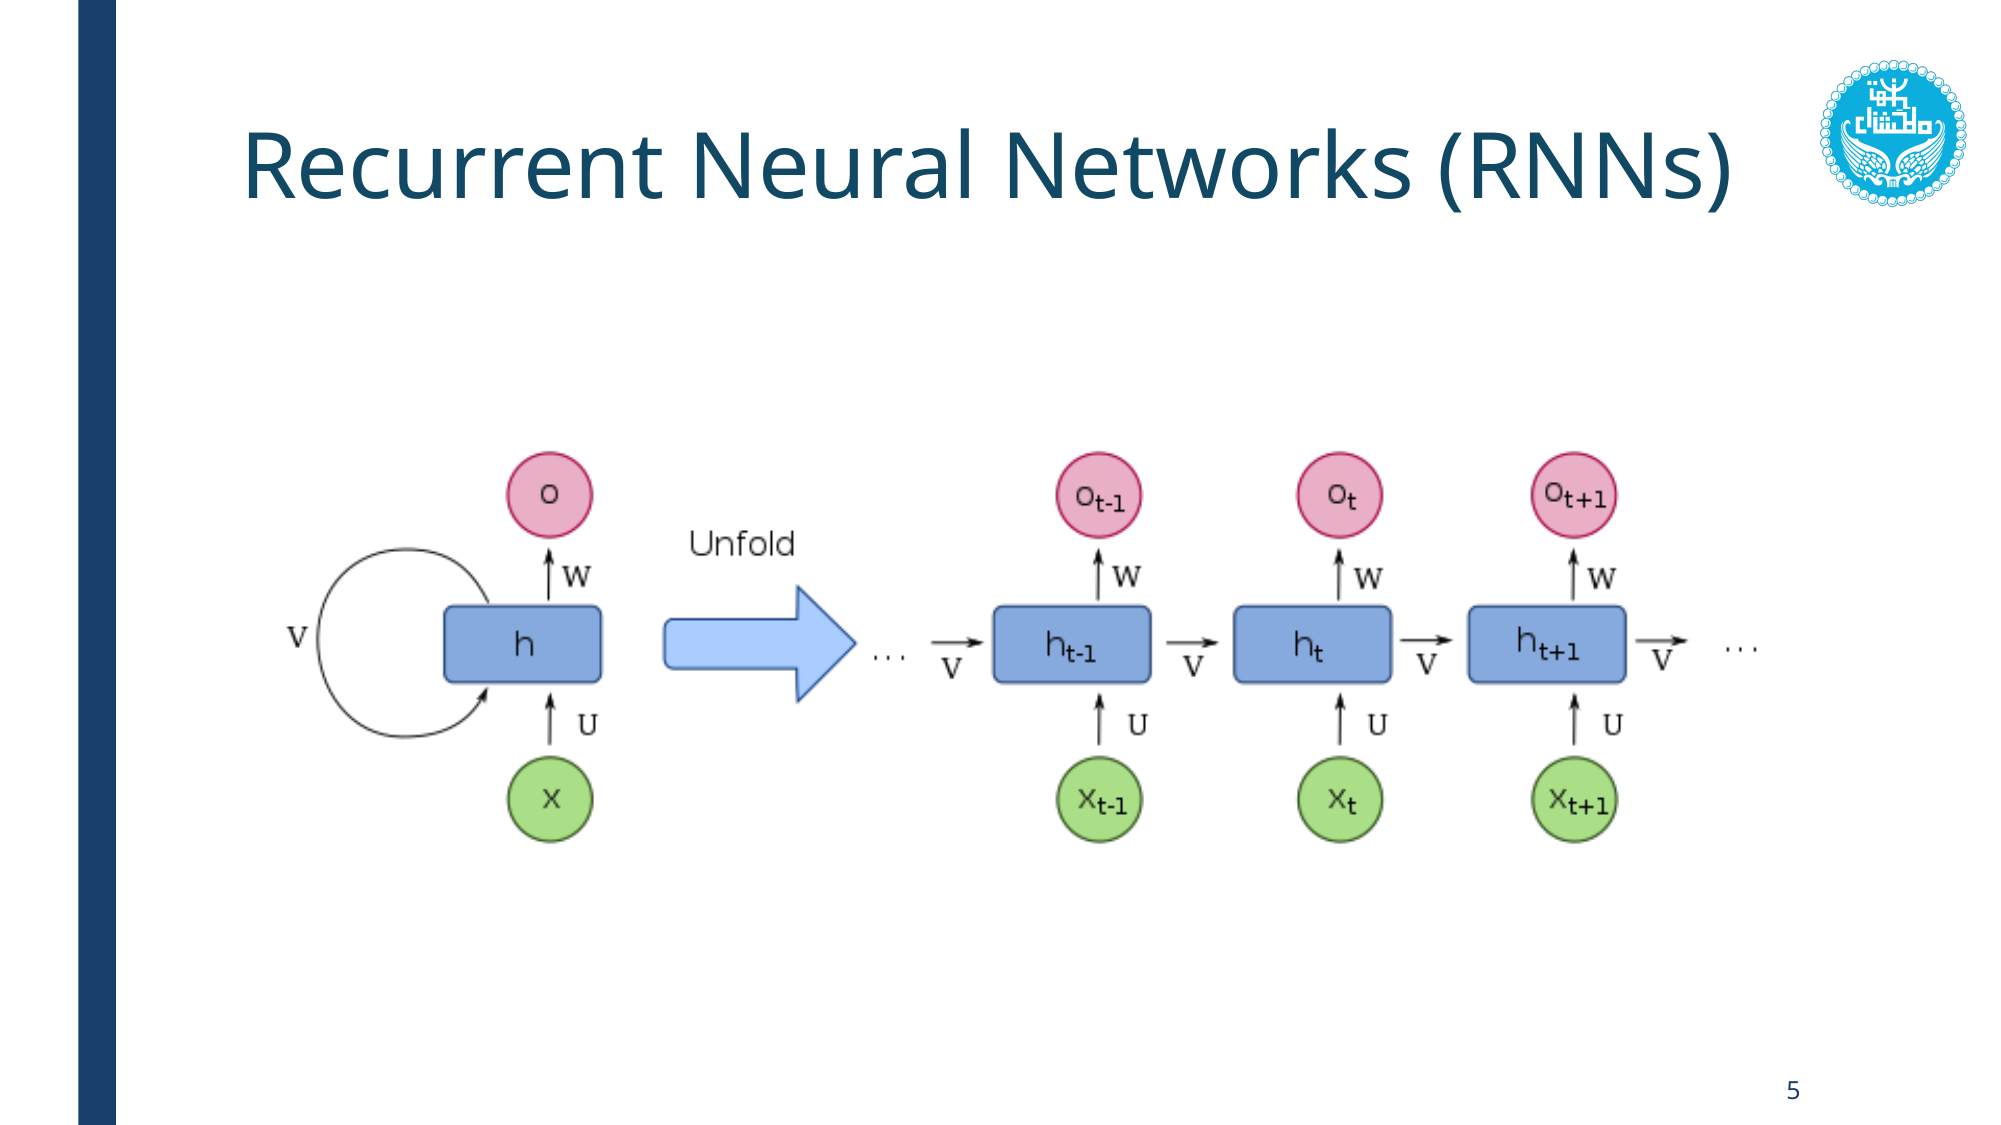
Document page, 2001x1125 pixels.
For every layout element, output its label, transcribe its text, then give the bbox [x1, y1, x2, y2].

picture [1819, 58, 1968, 208]
slide_number 5 [1553, 1058, 1816, 1125]
picture [224, 383, 1892, 940]
title Recurrent Neural Networks (RNNs) [225, 112, 1800, 357]
